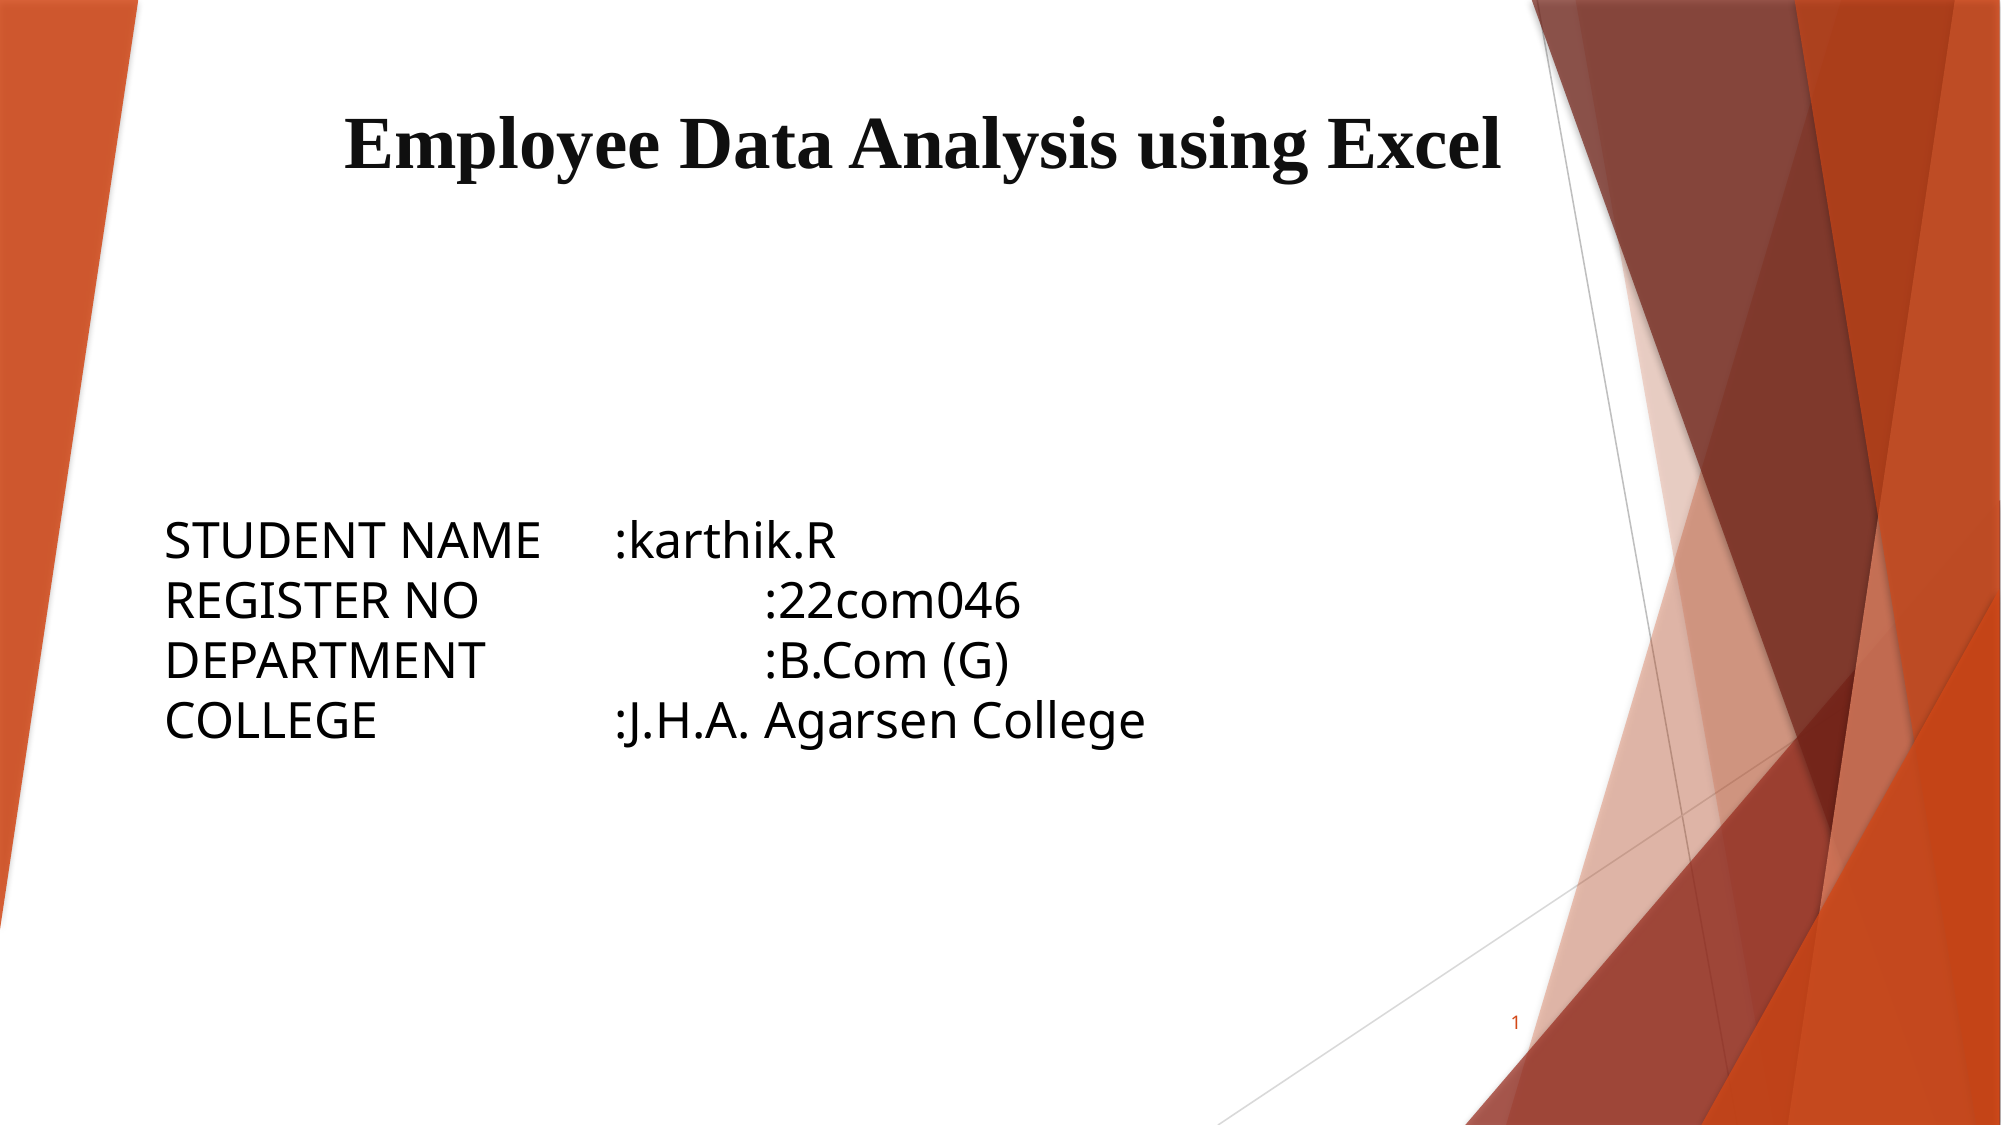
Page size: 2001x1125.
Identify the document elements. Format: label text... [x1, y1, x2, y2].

title Employee Data Analysis using Excel [0, 90, 1522, 454]
text_box STUDENT NAME :karthik.R REGISTER NO :22com046 DEPARTMENT :B.Com (G) COLLEGE :J.H.A. Agarsen College [150, 500, 1929, 816]
slide_number 1 [1409, 816, 1522, 1125]
